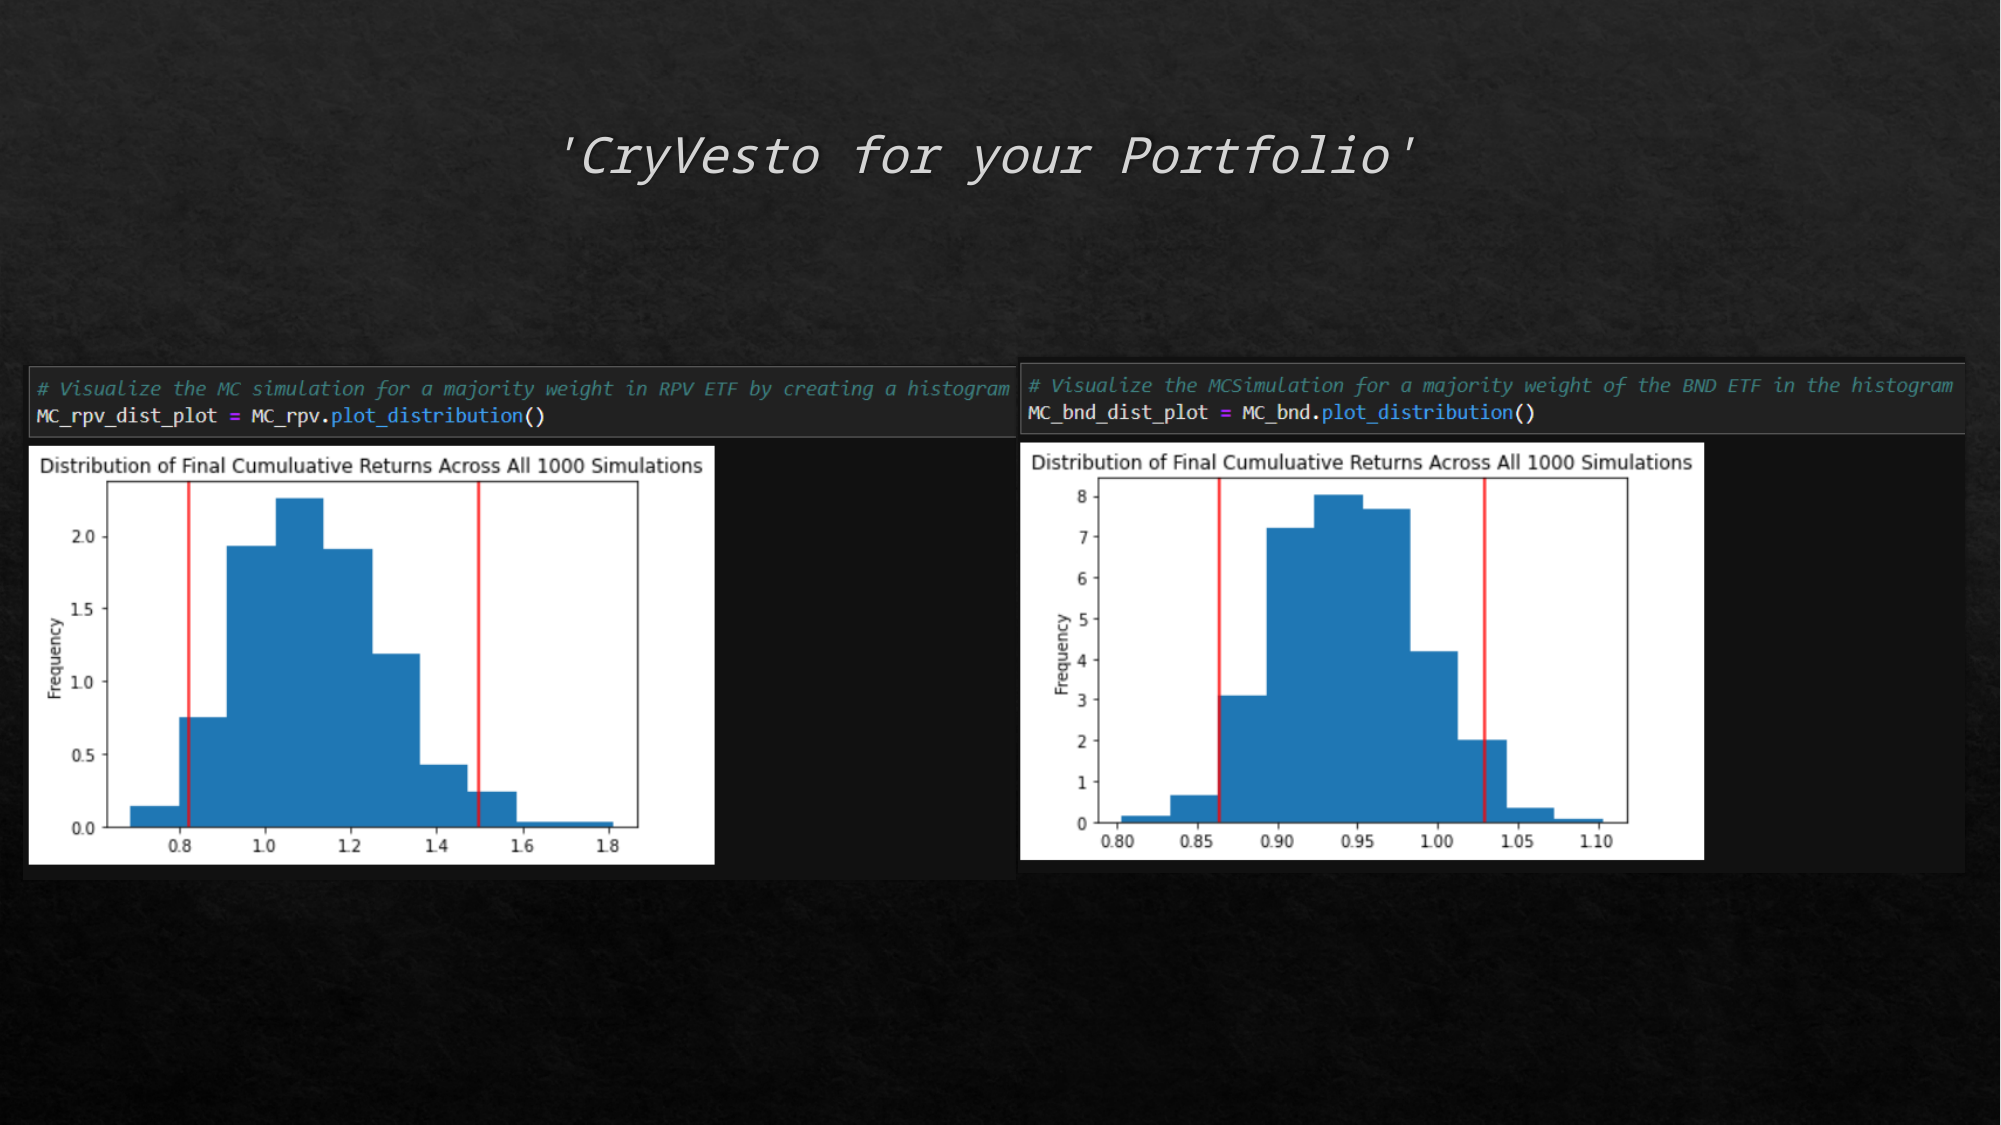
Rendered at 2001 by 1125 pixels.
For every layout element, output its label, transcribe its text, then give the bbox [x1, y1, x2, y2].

title 'CryVesto for your Portfolio' [288, 99, 1677, 215]
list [1017, 357, 1966, 873]
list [23, 365, 1014, 881]
